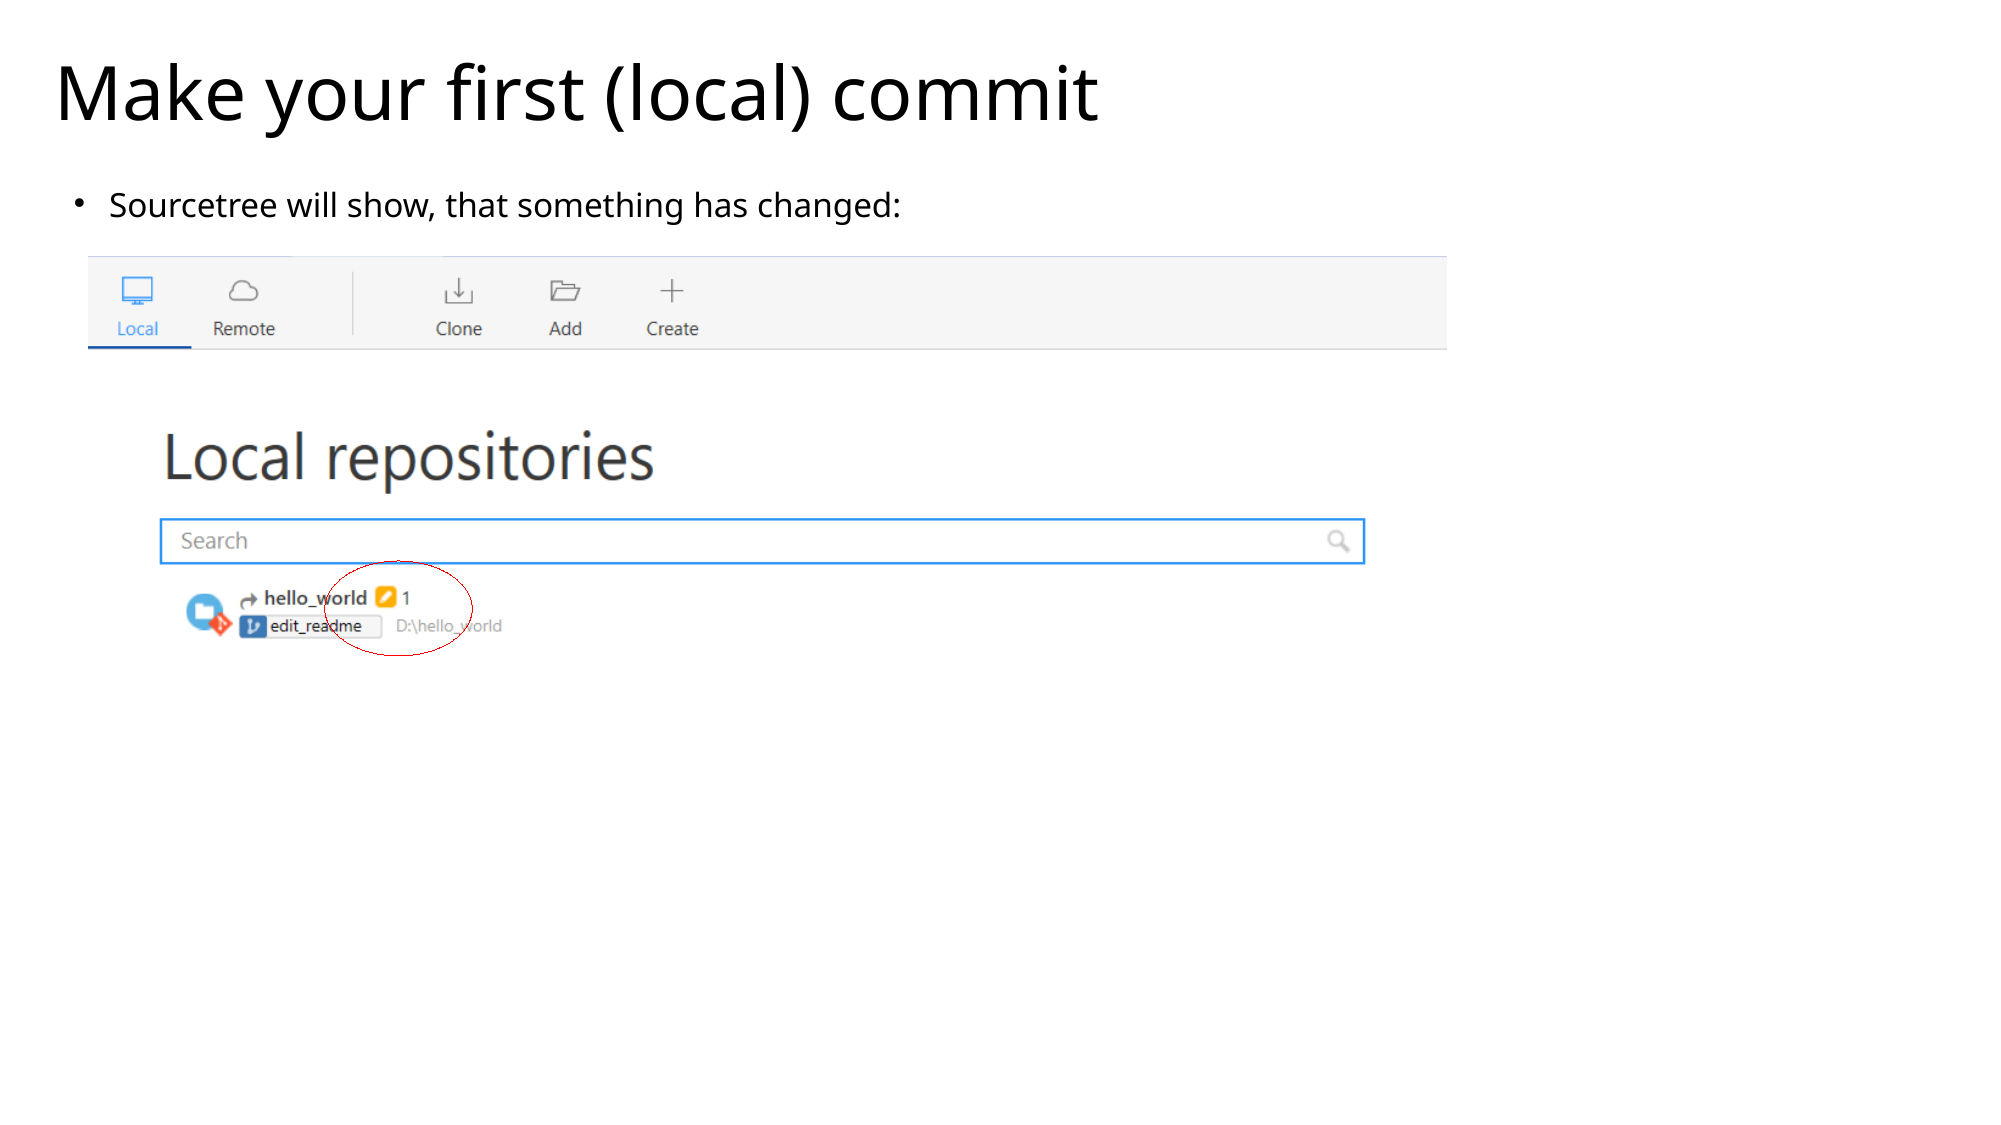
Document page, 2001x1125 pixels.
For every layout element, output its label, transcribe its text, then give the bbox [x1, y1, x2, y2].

text_box Make your first (local) commit [39, 38, 1924, 143]
picture [88, 256, 1447, 678]
text_box Sourcetree will show, that something has changed: [59, 177, 1861, 387]
